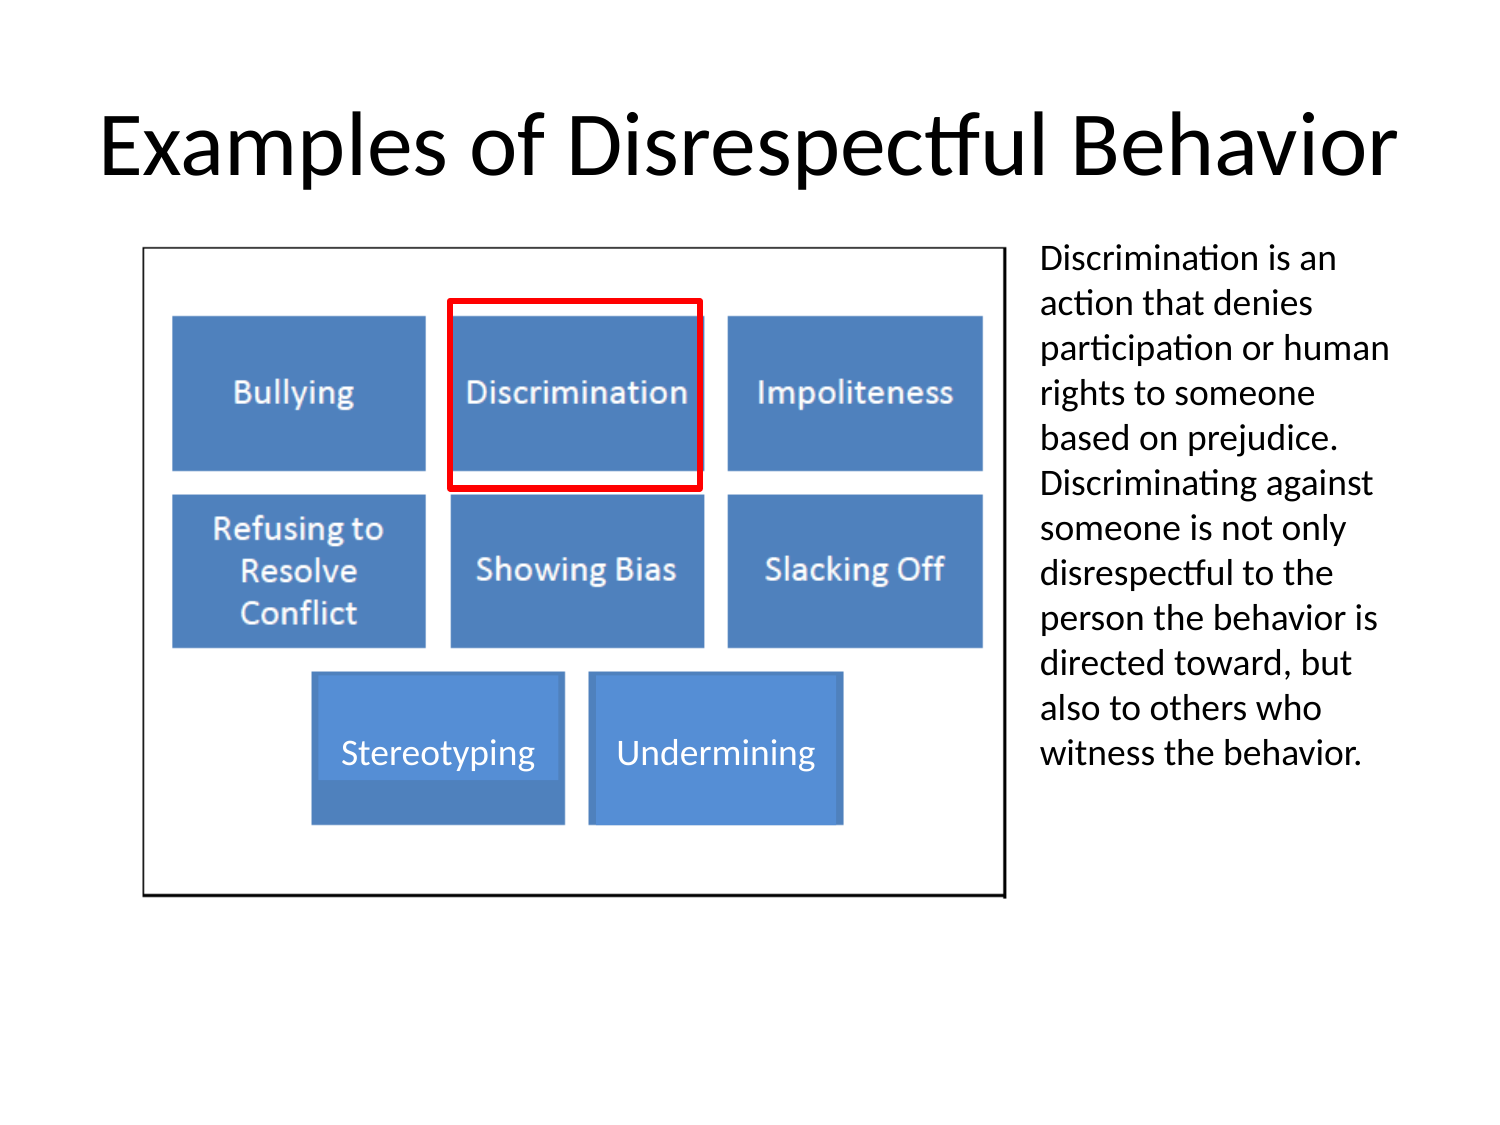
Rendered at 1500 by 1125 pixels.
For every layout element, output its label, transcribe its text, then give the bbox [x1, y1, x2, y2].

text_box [135, 238, 1016, 913]
text_box Discrimination is an action that denies participation or human rights to someone based on prejudice. Discriminating against someone is not only disrespectful to the person the behavior is directed toward, but also to others who witness the behavior. [1024, 225, 1413, 781]
title Examples of Disrespectful Behavior [75, 45, 1425, 233]
